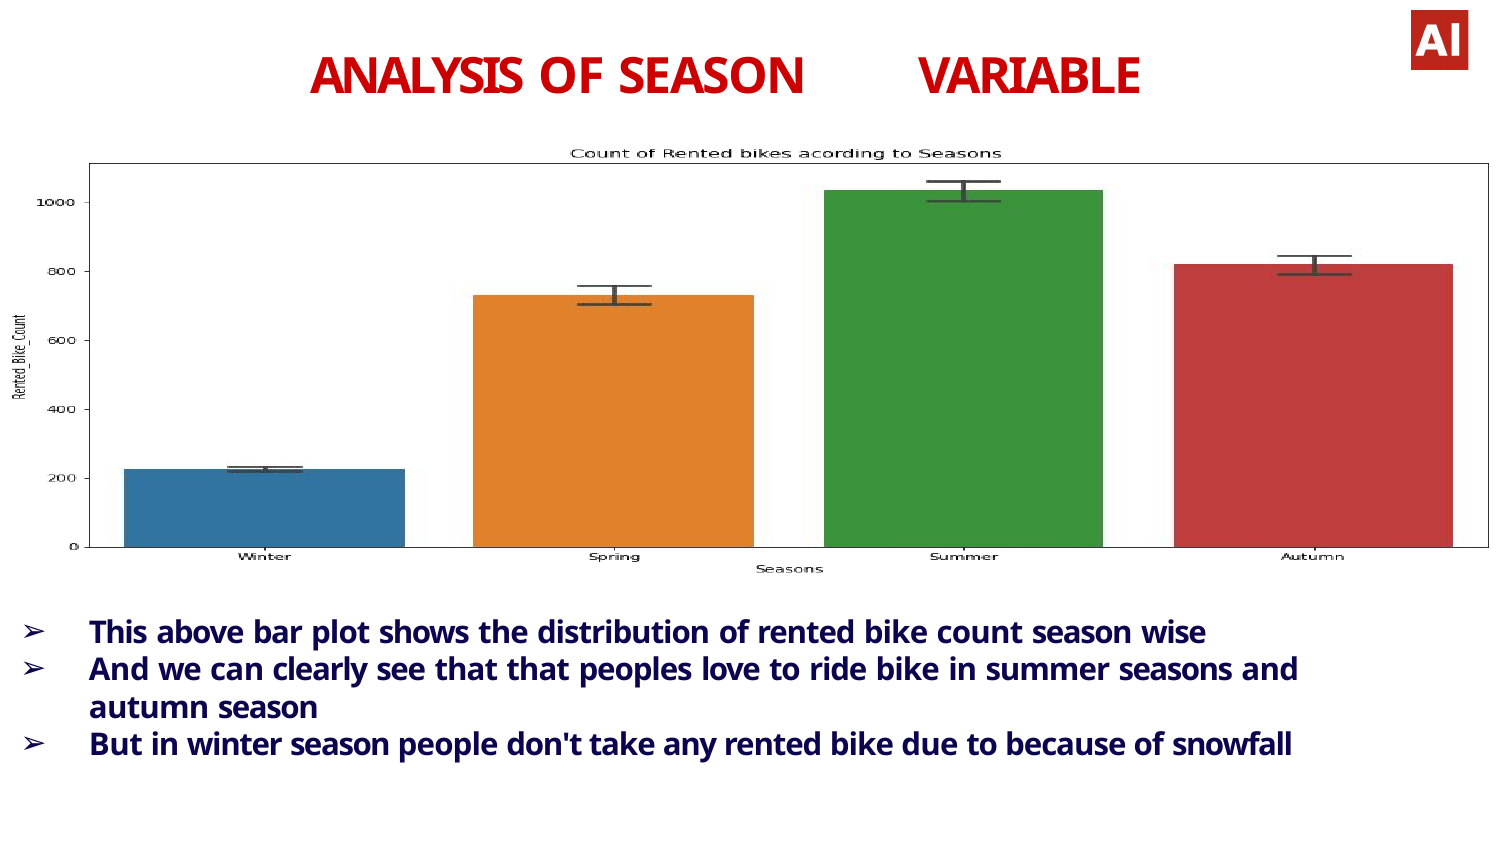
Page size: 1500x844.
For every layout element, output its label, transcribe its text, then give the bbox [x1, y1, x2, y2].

picture [1411, 10, 1469, 70]
title ANALYSIS OF SEASON VARIABLE [308, 41, 1186, 142]
text_box [0, 142, 1500, 580]
text_box This above bar plot shows the distribution of rented bike count season wise And we can clearly see that that peoples love to ride bike in summer seasons and autumn season But in winter season people don't take any rented bike due to because of snowfall [18, 610, 1446, 762]
